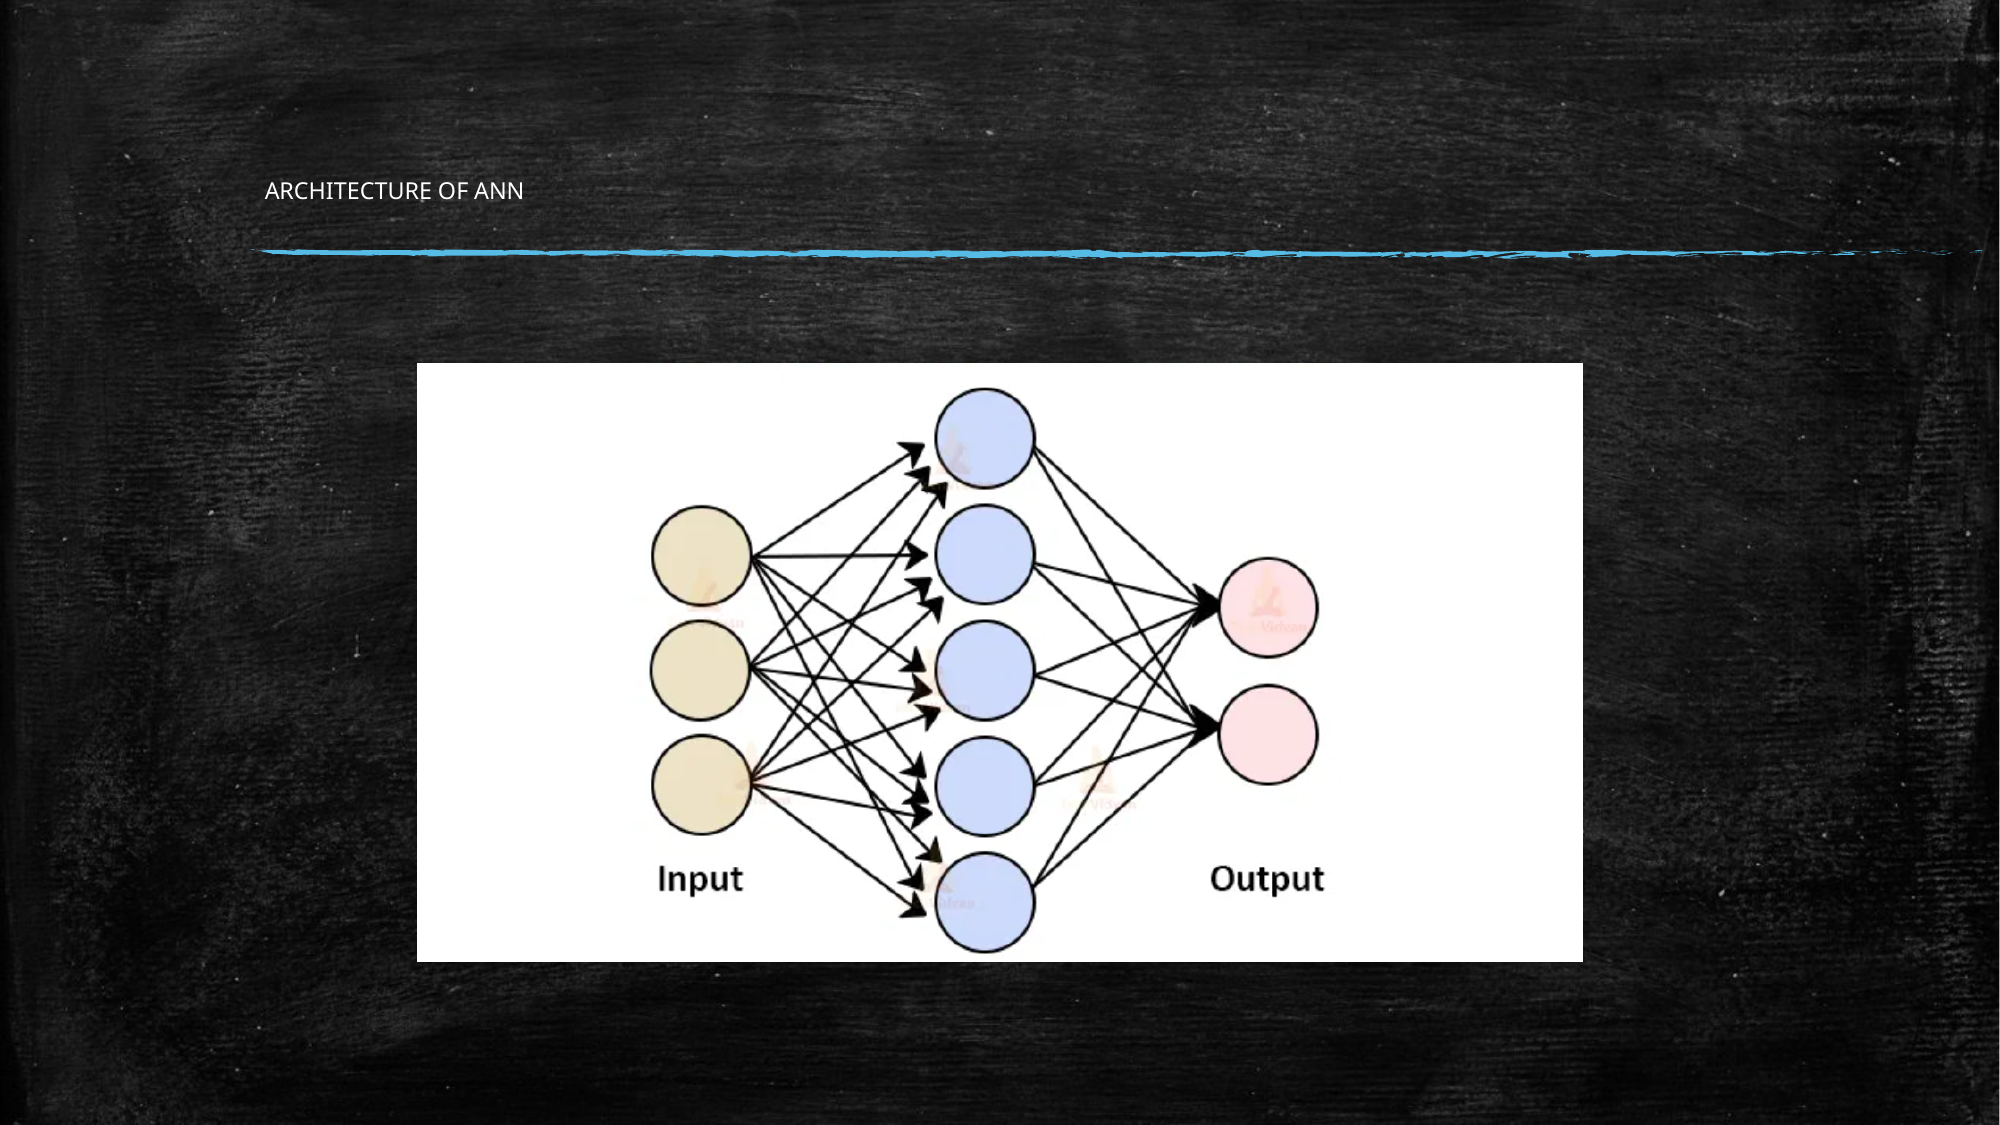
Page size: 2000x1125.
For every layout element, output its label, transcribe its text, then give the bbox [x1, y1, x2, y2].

title ARCHITECTURE OF ANN [249, 45, 1750, 213]
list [417, 363, 1583, 962]
